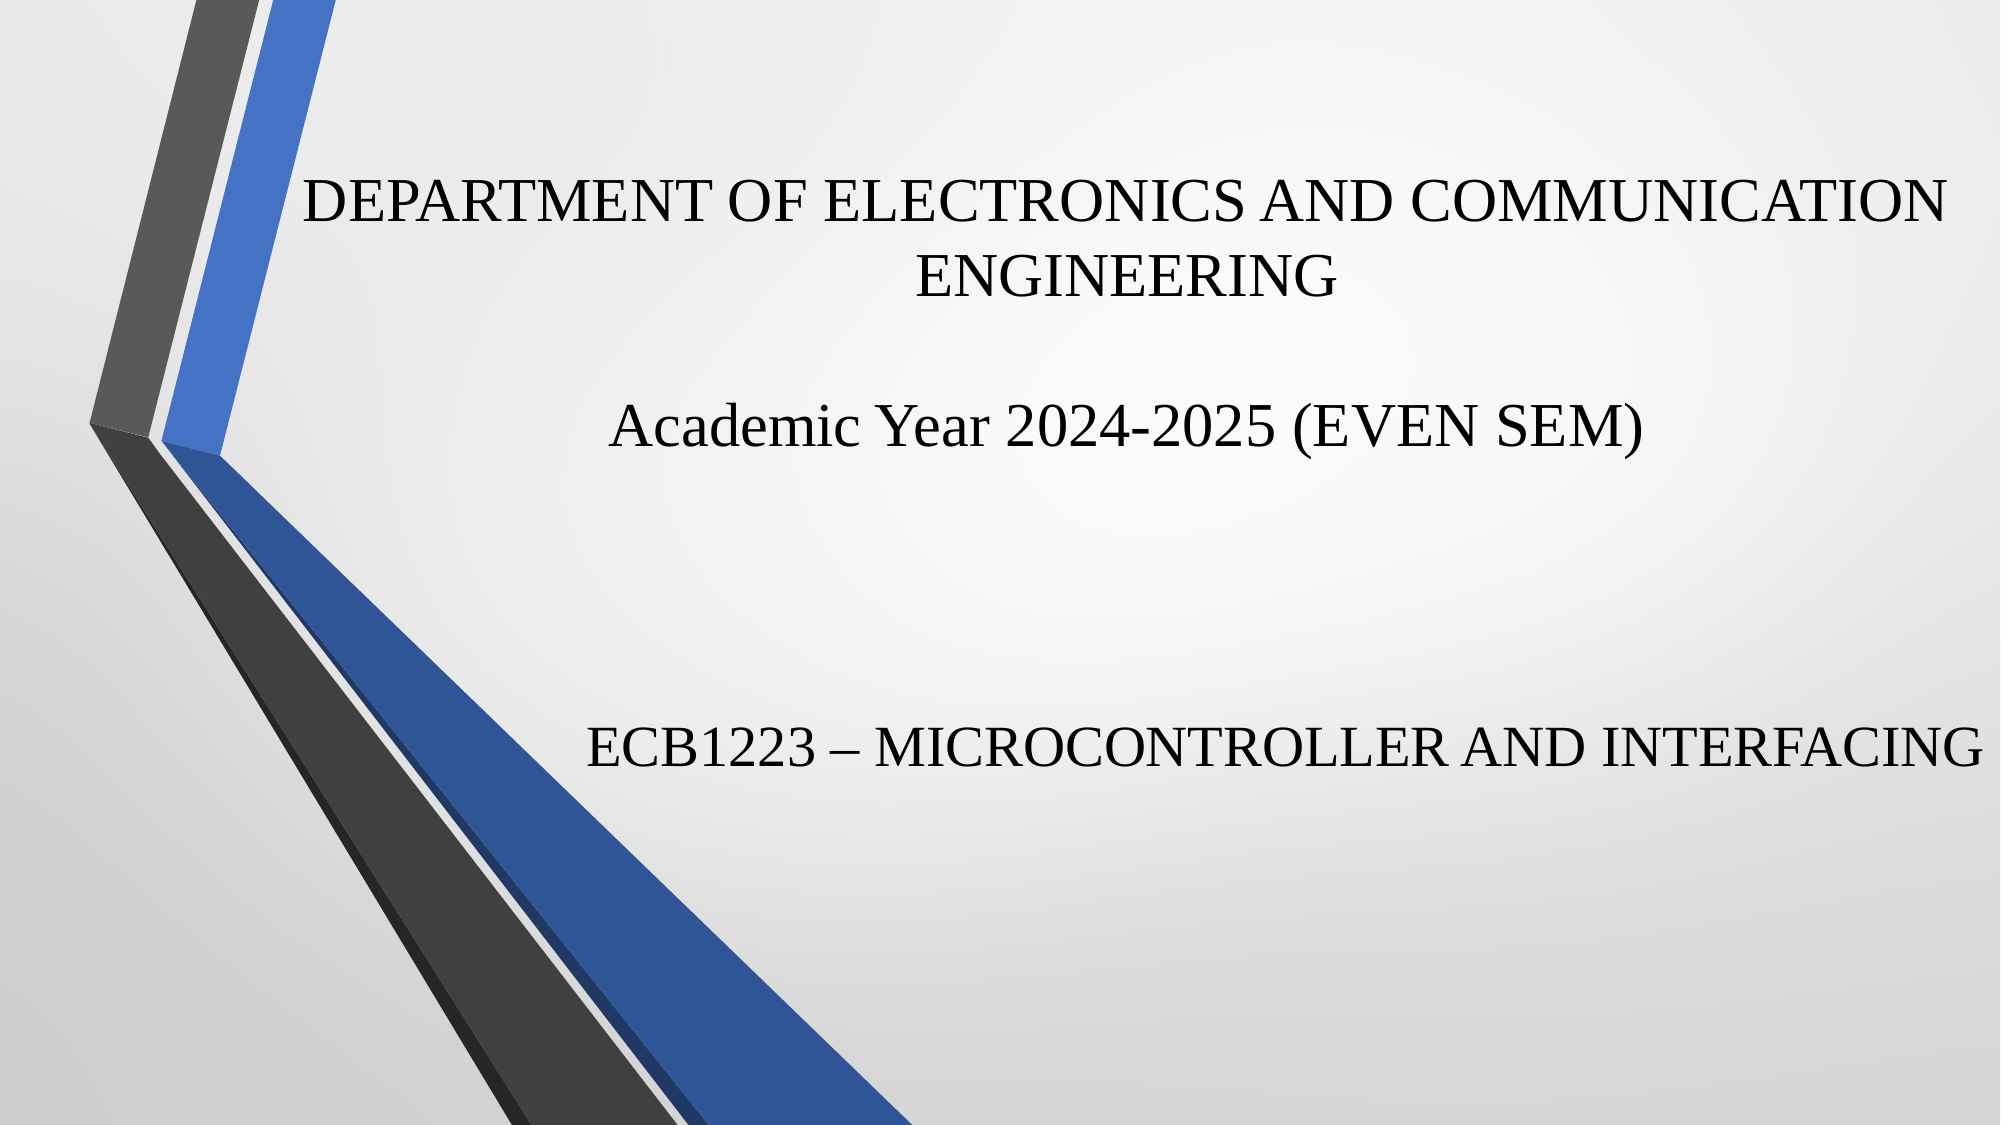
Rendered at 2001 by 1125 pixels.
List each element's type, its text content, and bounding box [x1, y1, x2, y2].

title DEPARTMENT OF ELECTRONICS AND COMMUNICATION ENGINEERING Academic Year 2024-2025 (EVEN SEM) [159, 74, 2000, 467]
subtitle ECB1223 – MICROCONTROLLER AND INTERFACING [405, 596, 2000, 951]
